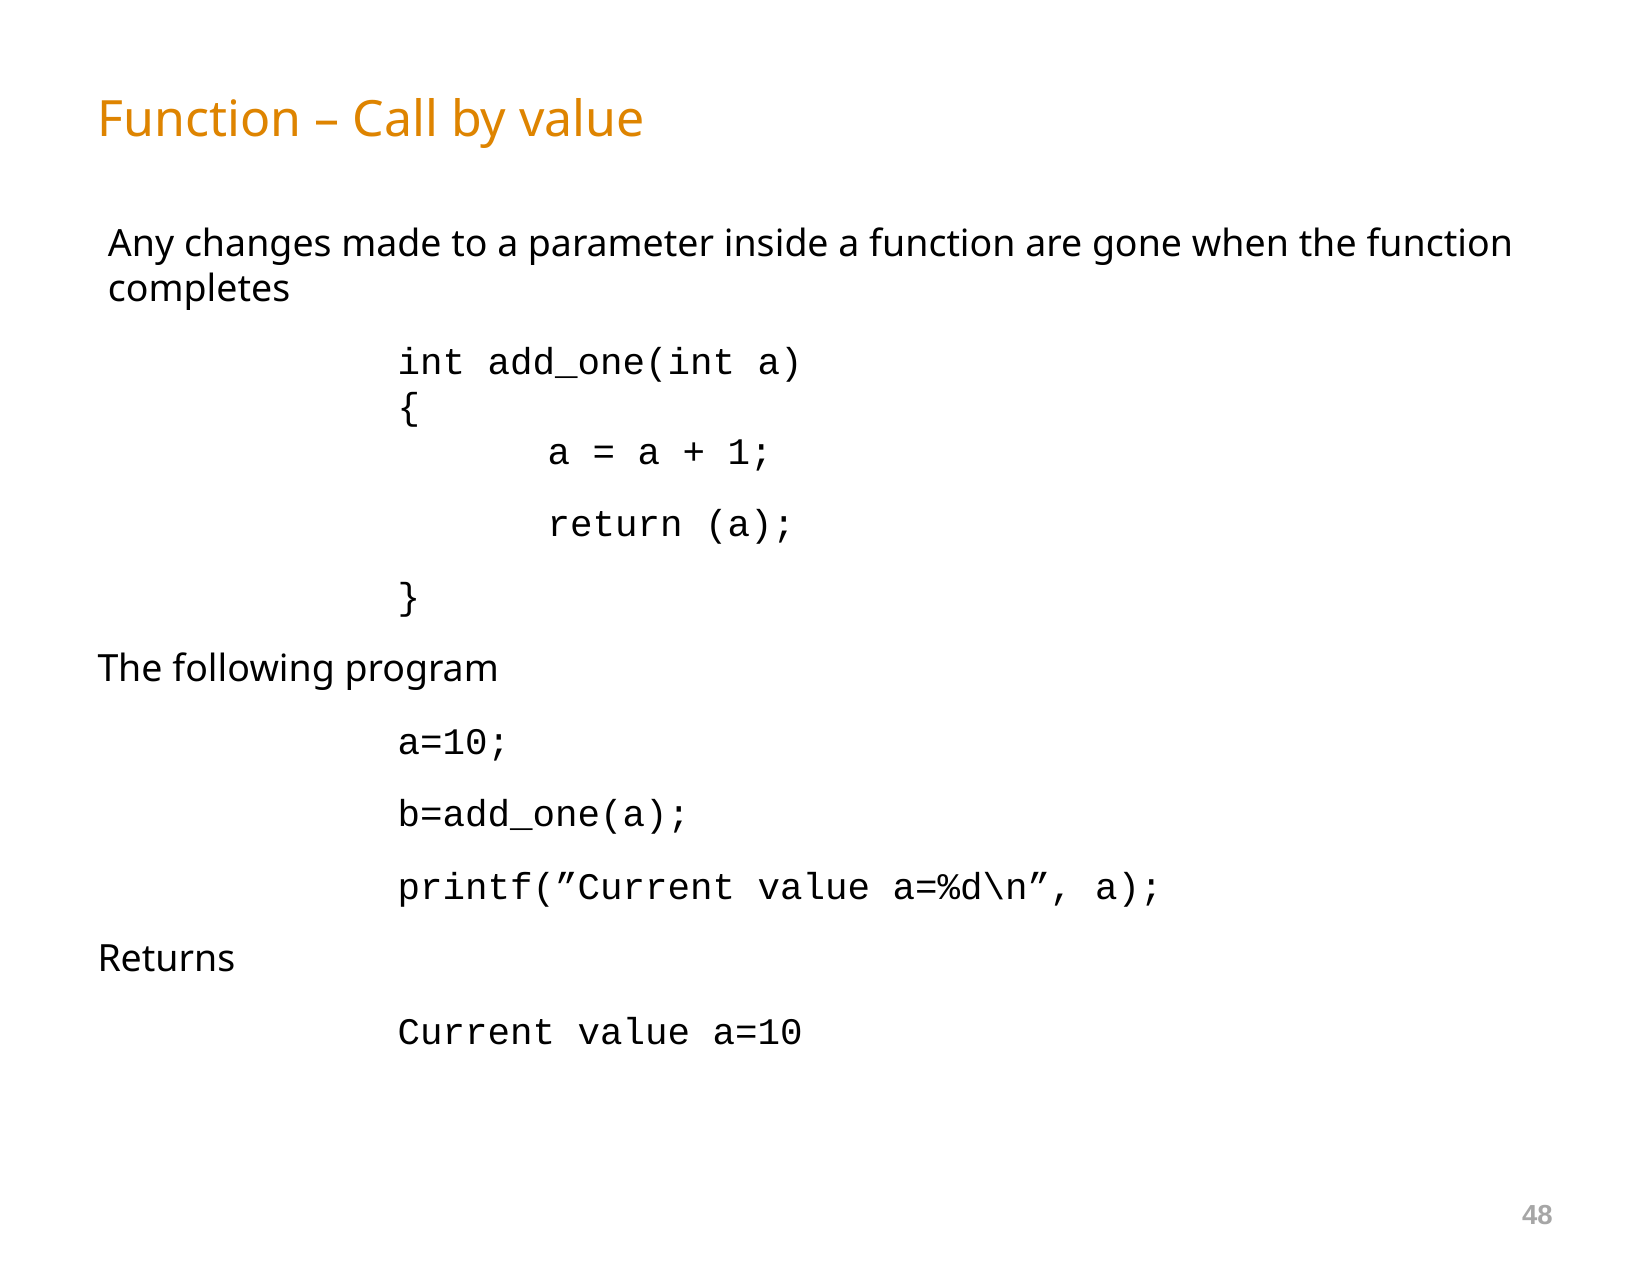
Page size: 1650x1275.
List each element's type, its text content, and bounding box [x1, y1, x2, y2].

title Function – Call by value [82, 51, 1568, 182]
list Any changes made to a parameter inside a function are gone when the function completes int add_one(int a) { a = a + 1; return (a); } The following program a=10; b=add_one(a); printf(”Current value a=%d\n”, a); Returns Current value a=10 [82, 211, 1568, 1139]
slide_number 48 [1182, 1181, 1568, 1250]
